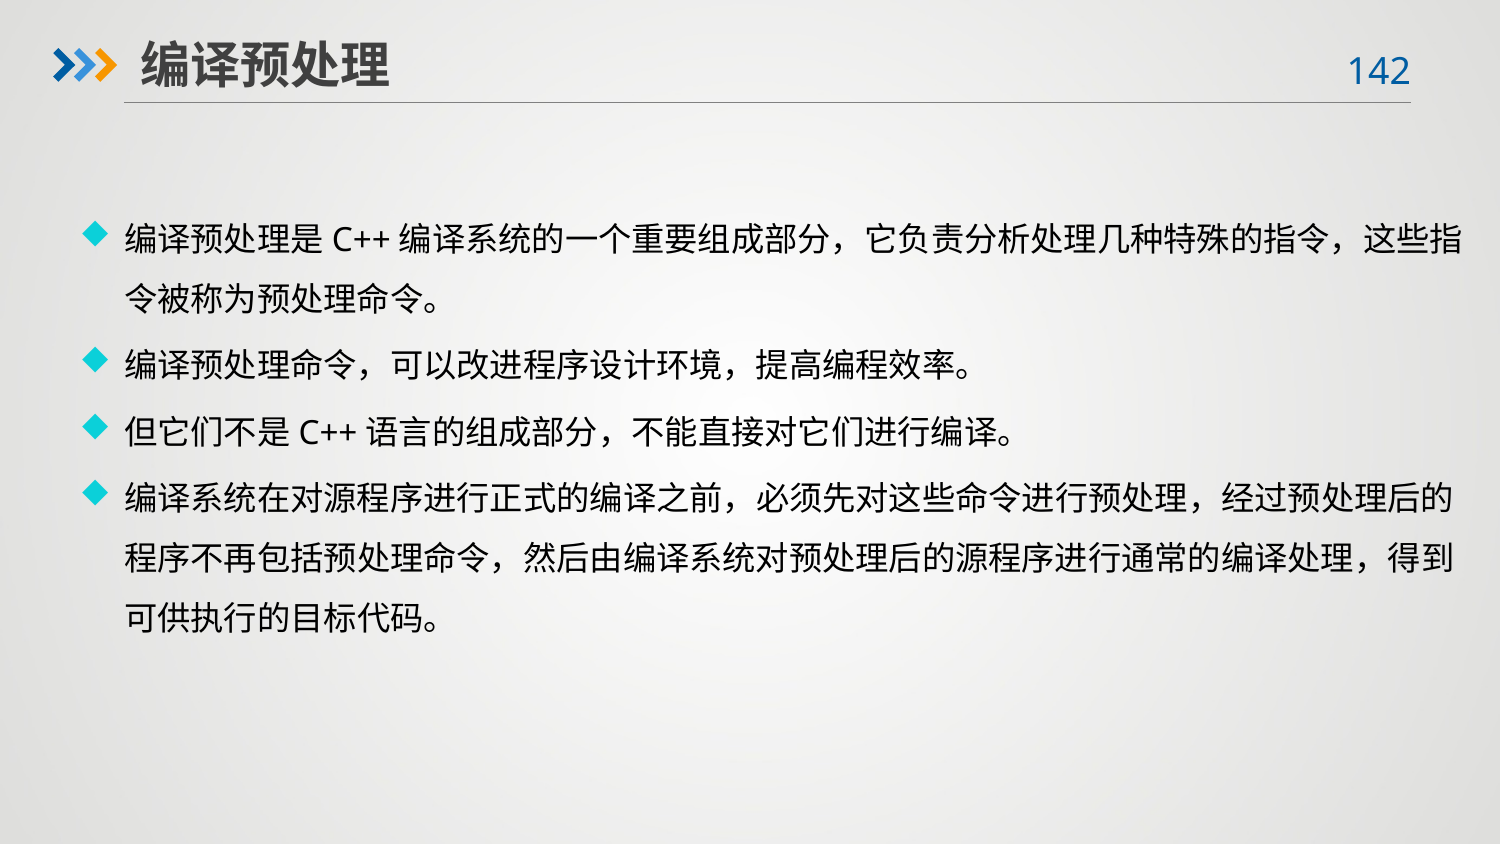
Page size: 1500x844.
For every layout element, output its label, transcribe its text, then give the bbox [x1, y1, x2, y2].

text_box 编译预处理是C++编译系统的一个重要组成部分，它负责分析处理几种特殊的指令，这些指令被称为预处理命令。 编译预处理命令，可以改进程序设计环境，提高编程效率。 但它们不是C++语言的组成部分，不能直接对它们进行编译。 编译系统在对源程序进行正式的编译之前，必须先对这些命令进行预处理，经过预处理后的程序不再包括预处理命令，然后由编译系统对预处理后的源程序进行通常的编译处理，得到可供执行的目标代码。 [64, 190, 1483, 691]
text_box 编译预处理 [140, 32, 845, 95]
picture [0, 0, 1500, 844]
